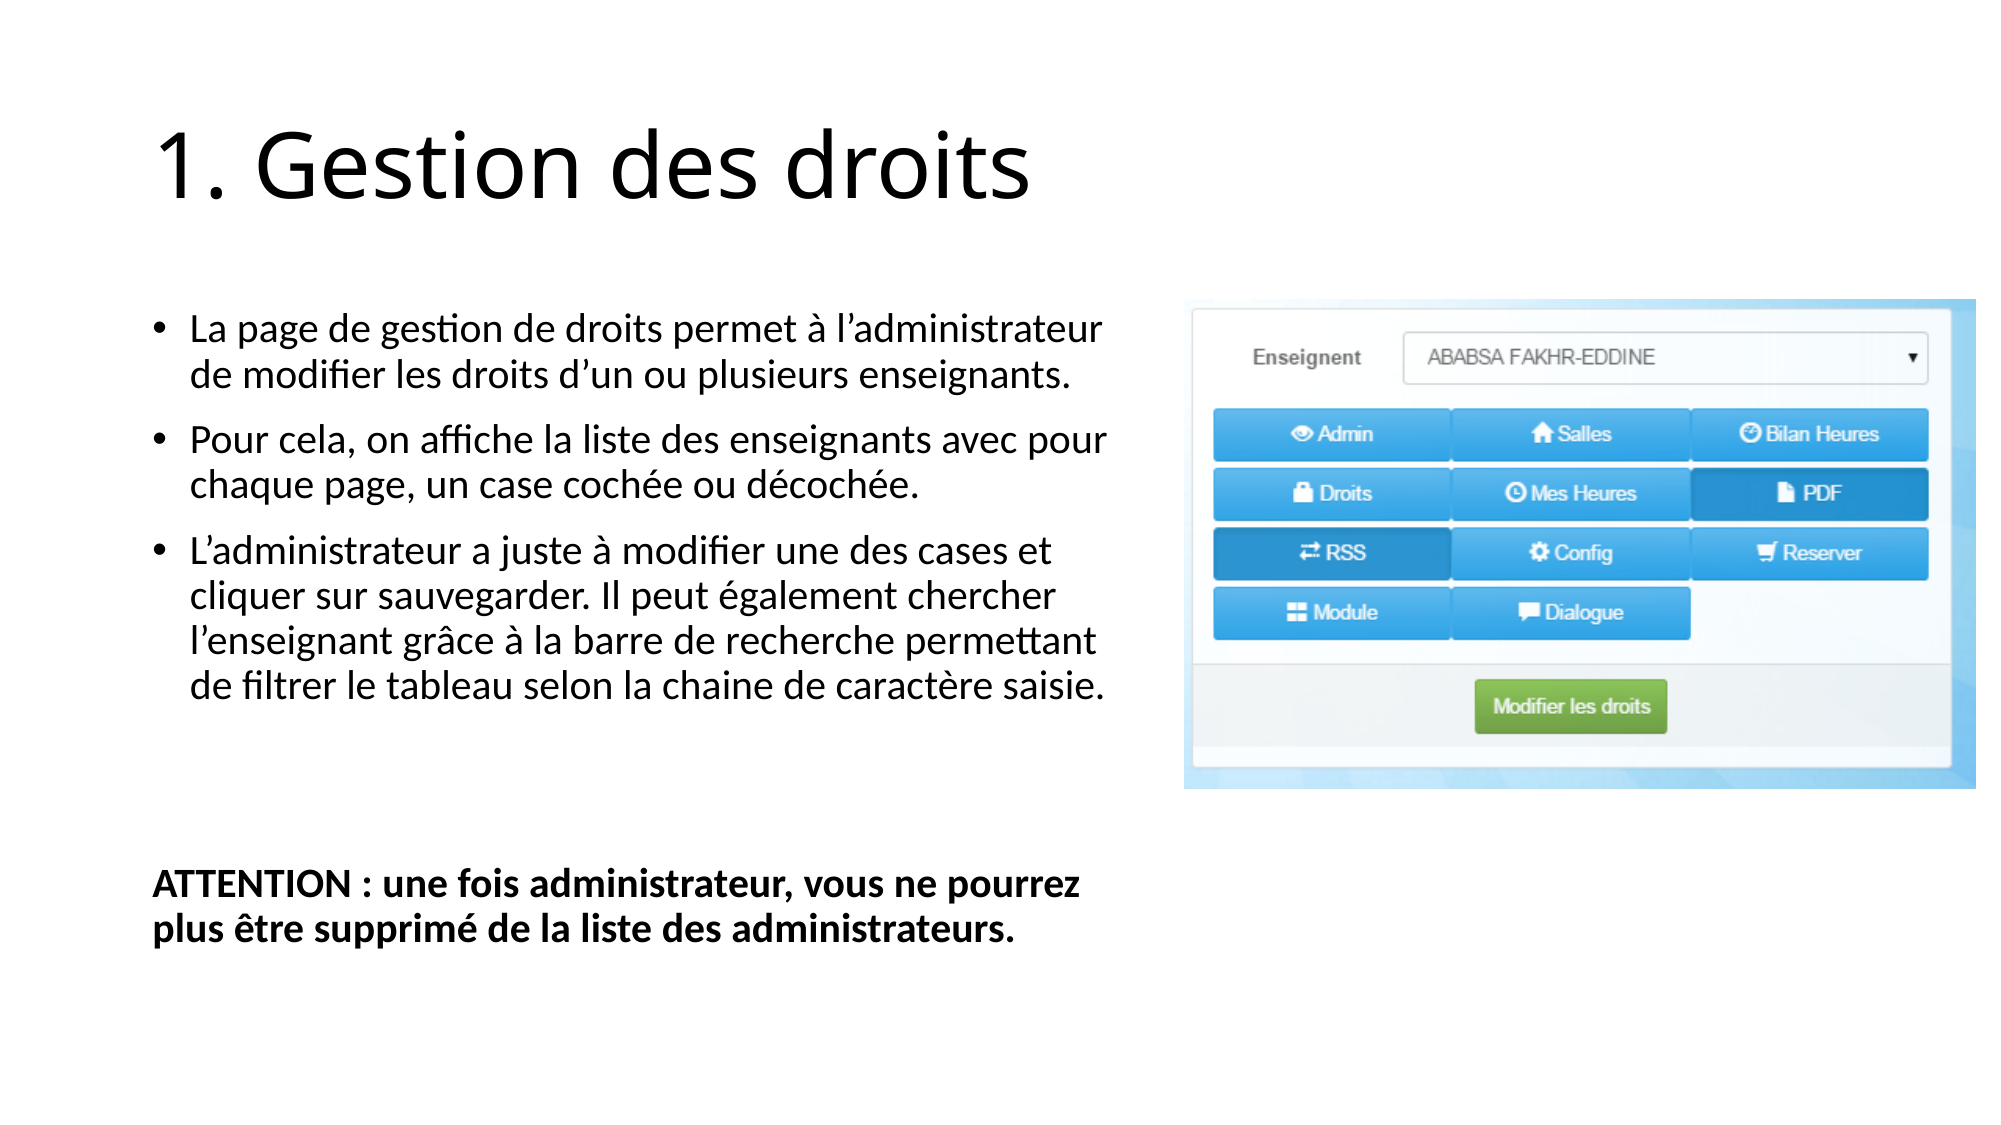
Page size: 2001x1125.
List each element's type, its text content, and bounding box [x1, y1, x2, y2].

picture [1184, 299, 1976, 789]
list La page de gestion de droits permet à l’administrateur de modifier les droits d’un ou plusieurs enseignants. Pour cela, on affiche la liste des enseignants avec pour chaque page, un case cochée ou décochée. L’administrateur a juste à modifier une des cases et cliquer sur sauvegarder. Il peut également chercher l’enseignant grâce à la barre de recherche permettant de filtrer le tableau selon la chaine de caractère saisie. ATTENTION : une fois administrateur, vous ne pourrez plus être supprimé de la liste des administrateurs. [137, 299, 1129, 1014]
title 1. Gestion des droits [137, 59, 1863, 278]
